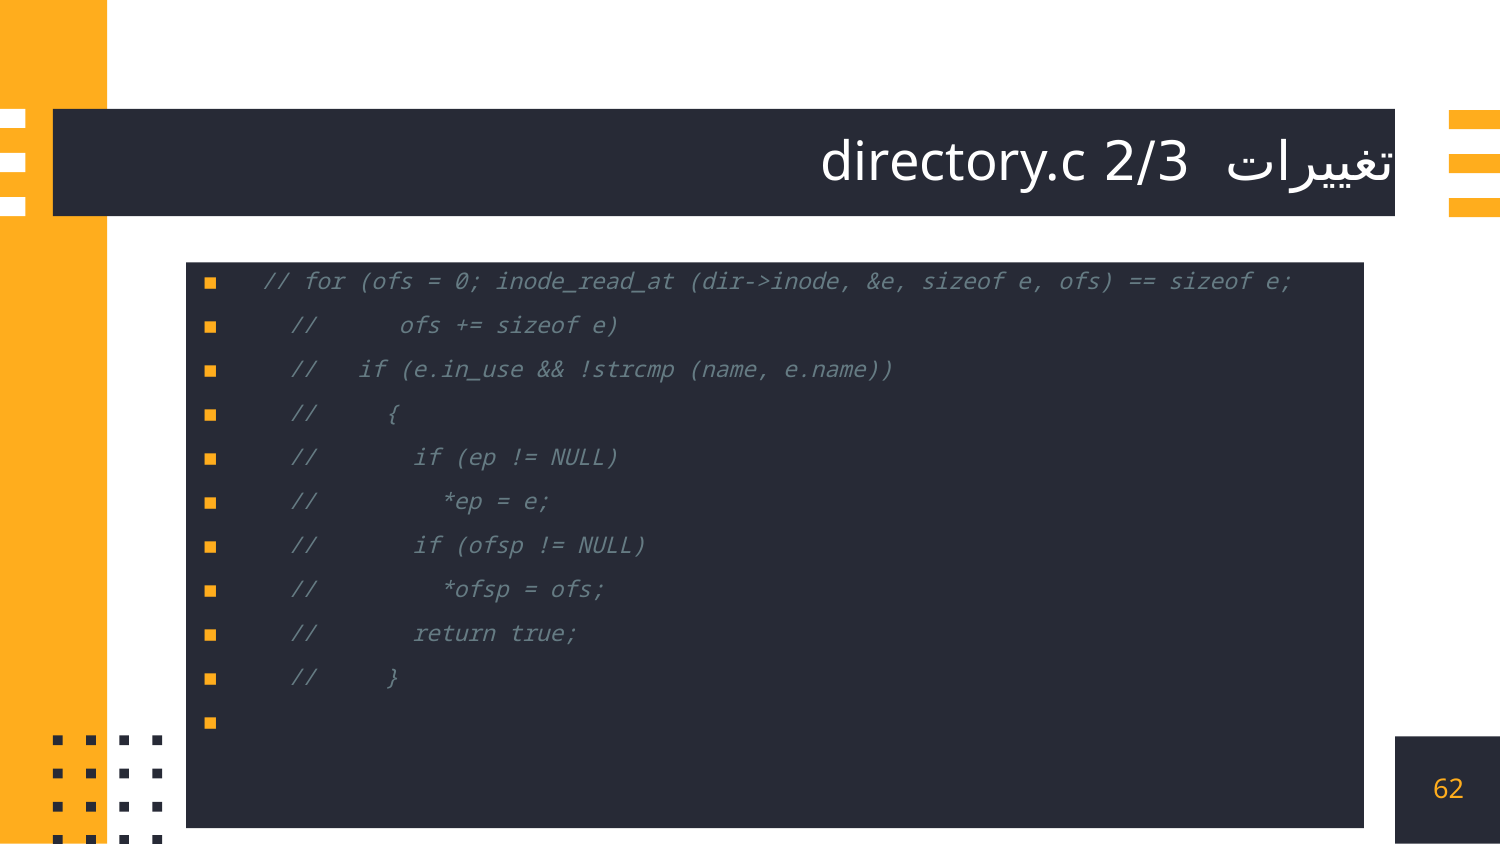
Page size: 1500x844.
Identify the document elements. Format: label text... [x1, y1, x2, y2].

title تغییرات 2/3 directory.c [108, 108, 1396, 217]
list // for (ofs = 0; inode_read_at (dir->inode, &e, sizeof e, ofs) == sizeof e; // ofs += sizeof e) // if (e.in_use && !strcmp (name, e.name)) // { // if (ep != NULL) // *ep = e; // if (ofsp != NULL) // *ofsp = ofs; // return true; // } [186, 262, 1364, 829]
slide_number 62 [1395, 736, 1500, 844]
